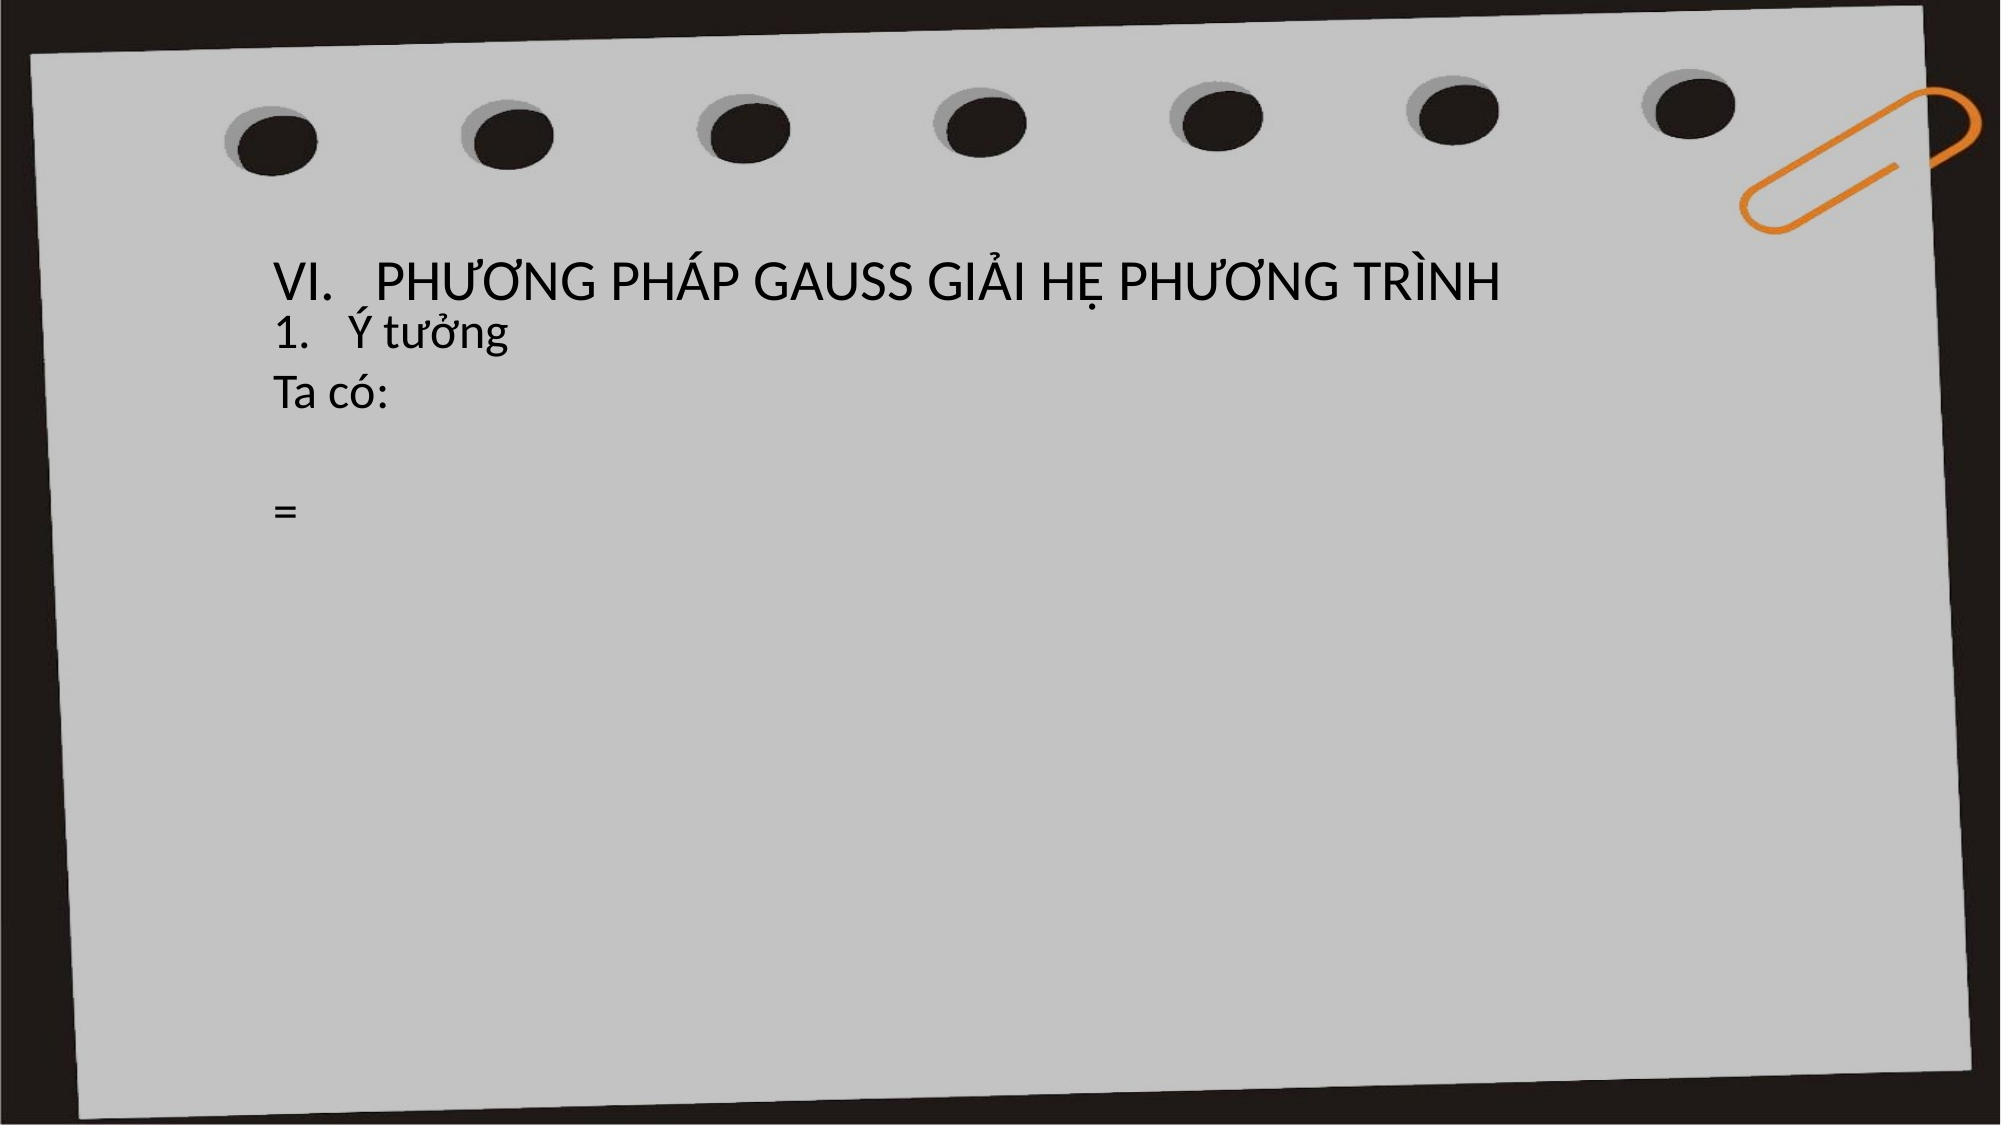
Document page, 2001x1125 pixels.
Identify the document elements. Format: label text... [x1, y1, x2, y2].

text_box VI. PHƯƠNG PHÁP GAUSS GIẢI HỆ PHƯƠNG TRÌNH [258, 130, 1921, 320]
picture [0, 0, 2001, 1125]
